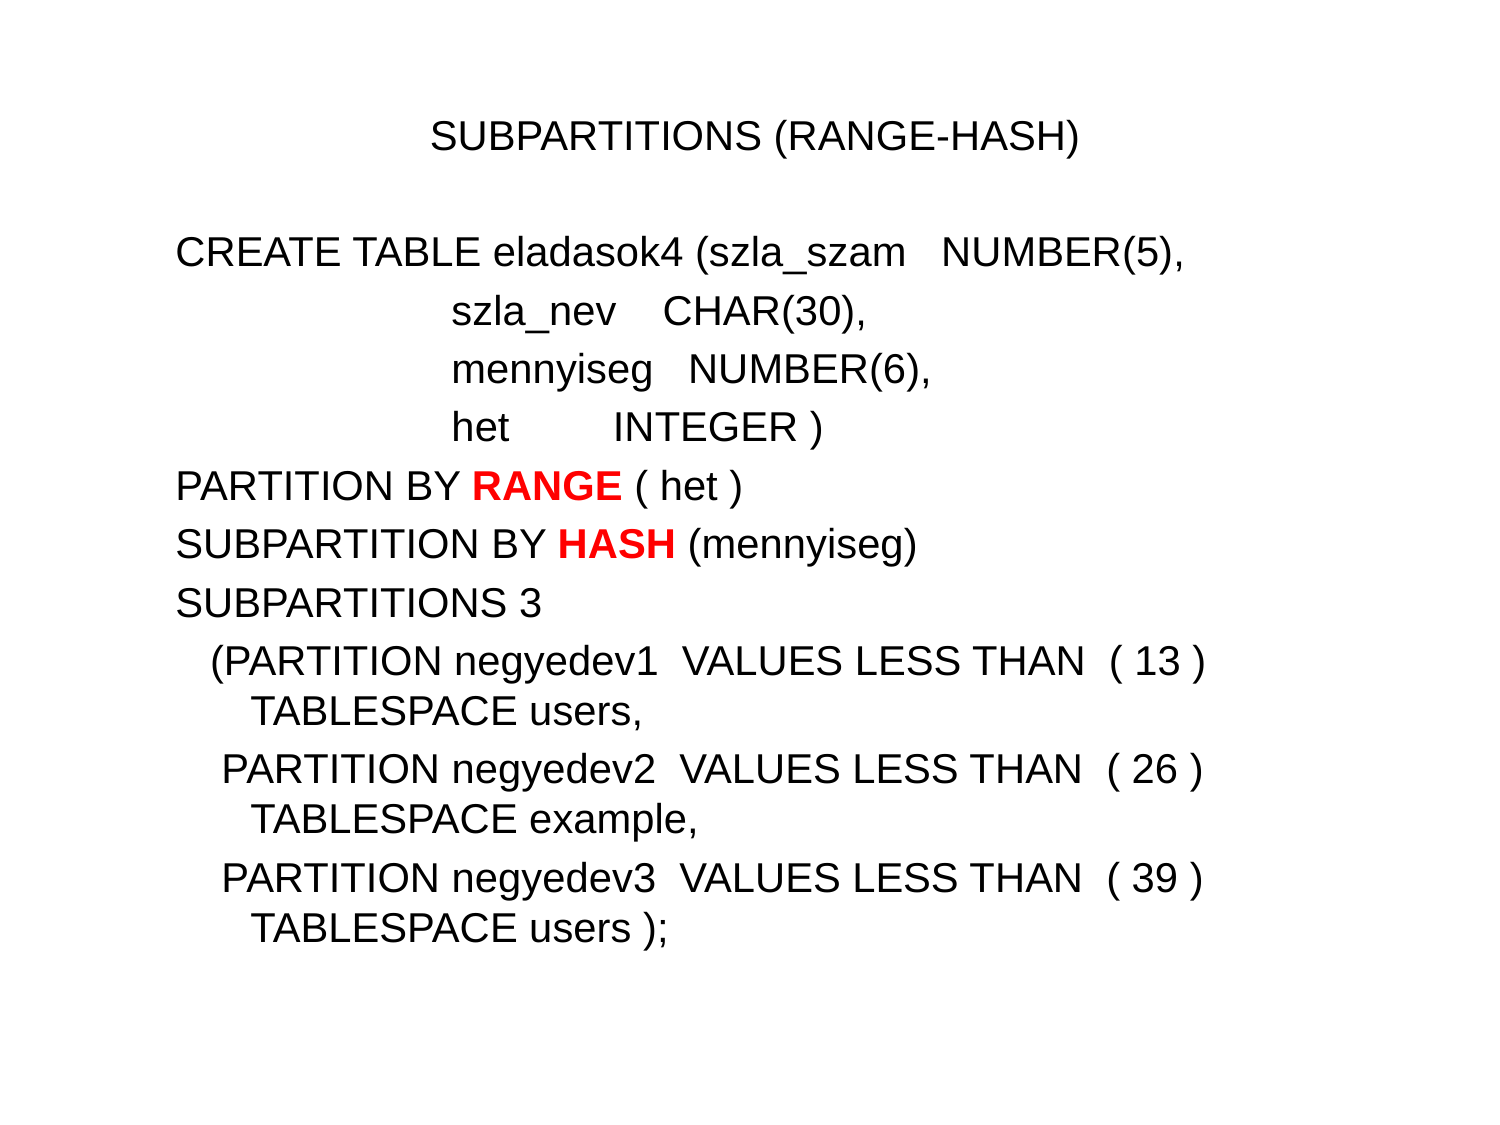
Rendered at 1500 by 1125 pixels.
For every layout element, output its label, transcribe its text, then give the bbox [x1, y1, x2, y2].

list SUBPARTITIONS (RANGE-HASH) CREATE TABLE eladasok4 (szla_szam NUMBER(5), szla_nev CHAR(30), mennyiseg NUMBER(6), het INTEGER ) PARTITION BY RANGE ( het ) SUBPARTITION BY HASH (mennyiseg) SUBPARTITIONS 3 (PARTITION negyedev1 VALUES LESS THAN ( 13 ) TABLESPACE users, PARTITION negyedev2 VALUES LESS THAN ( 26 ) TABLESPACE example, PARTITION negyedev3 VALUES LESS THAN ( 39 ) TABLESPACE users ); [141, 42, 1350, 1044]
